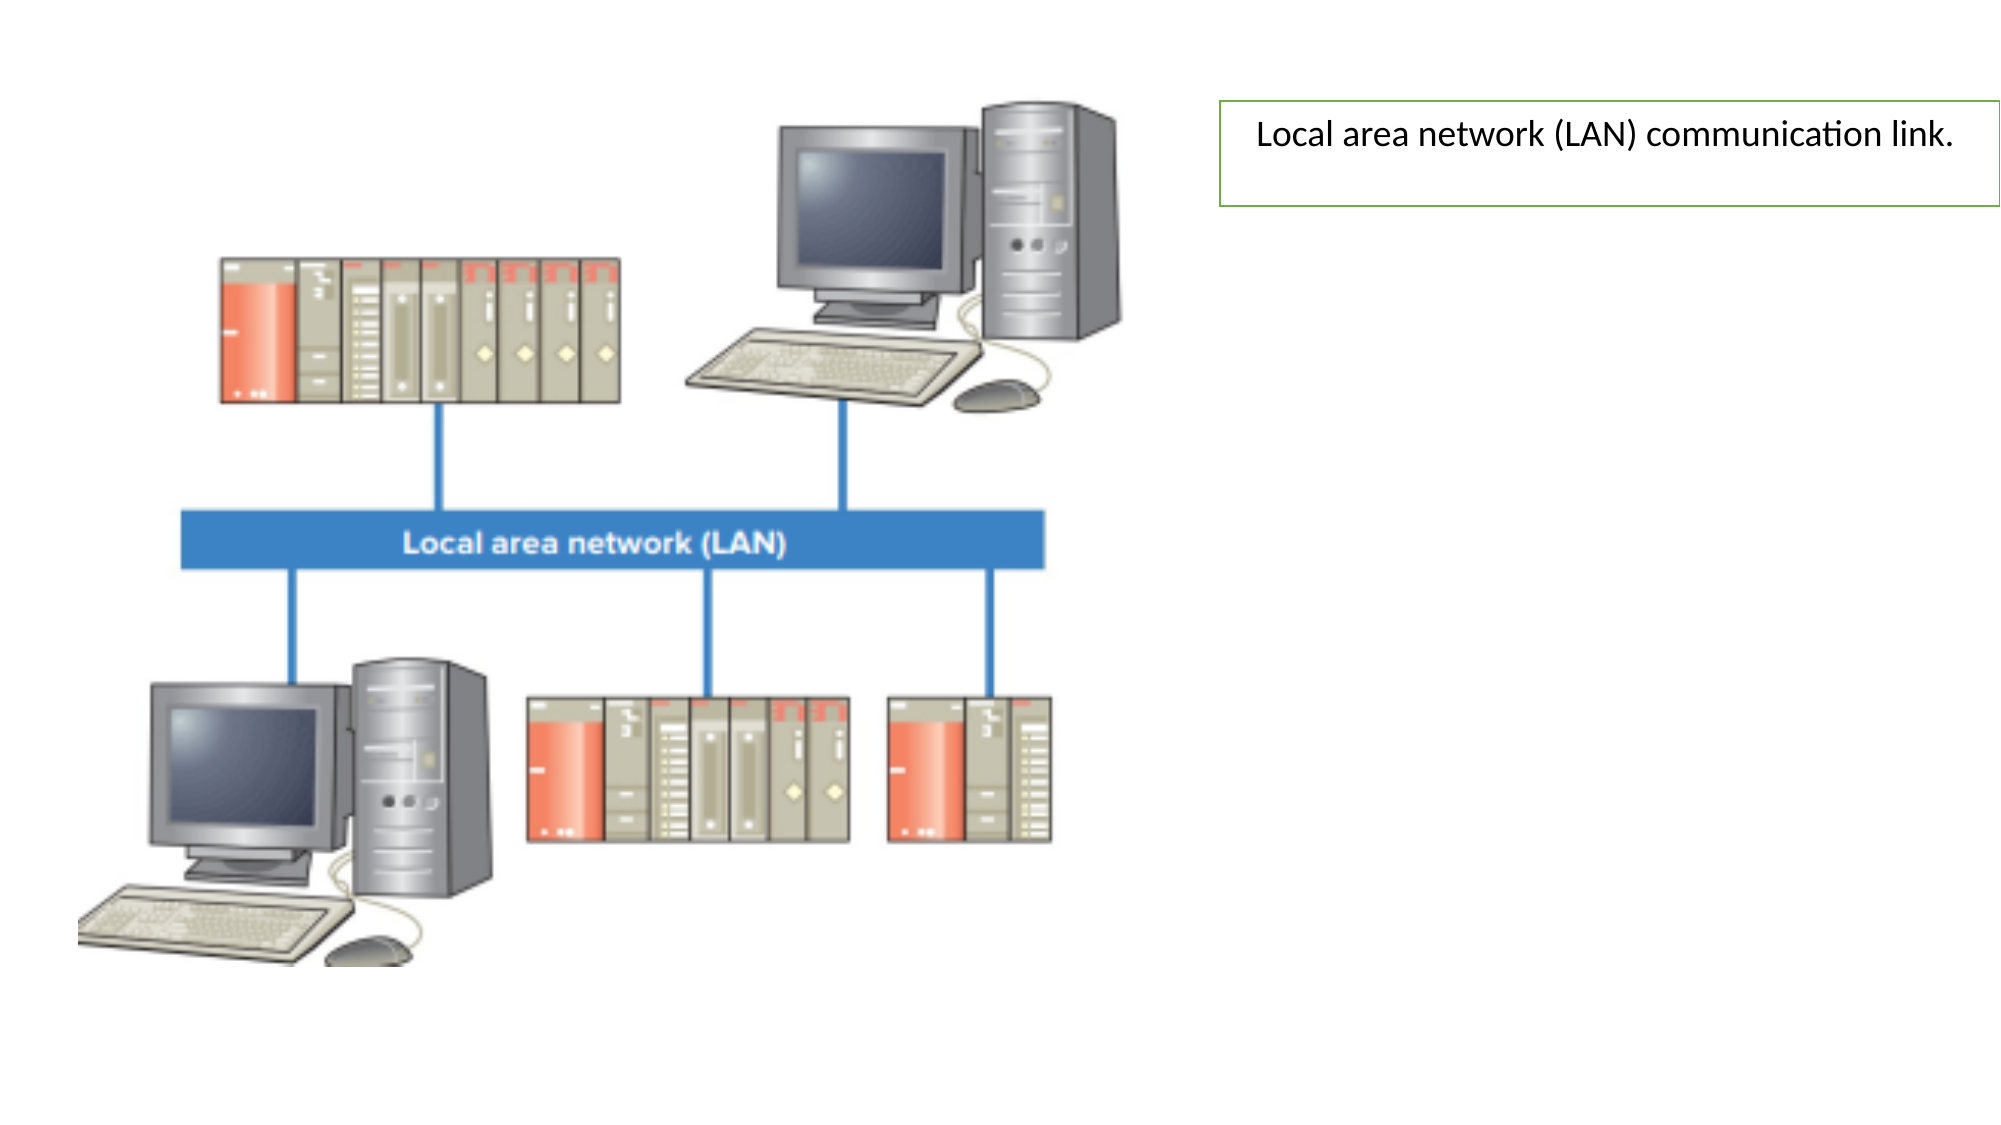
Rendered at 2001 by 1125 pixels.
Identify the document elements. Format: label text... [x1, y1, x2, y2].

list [78, 77, 1154, 967]
text_box Local area network (LAN) communication link. [1220, 101, 2000, 207]
